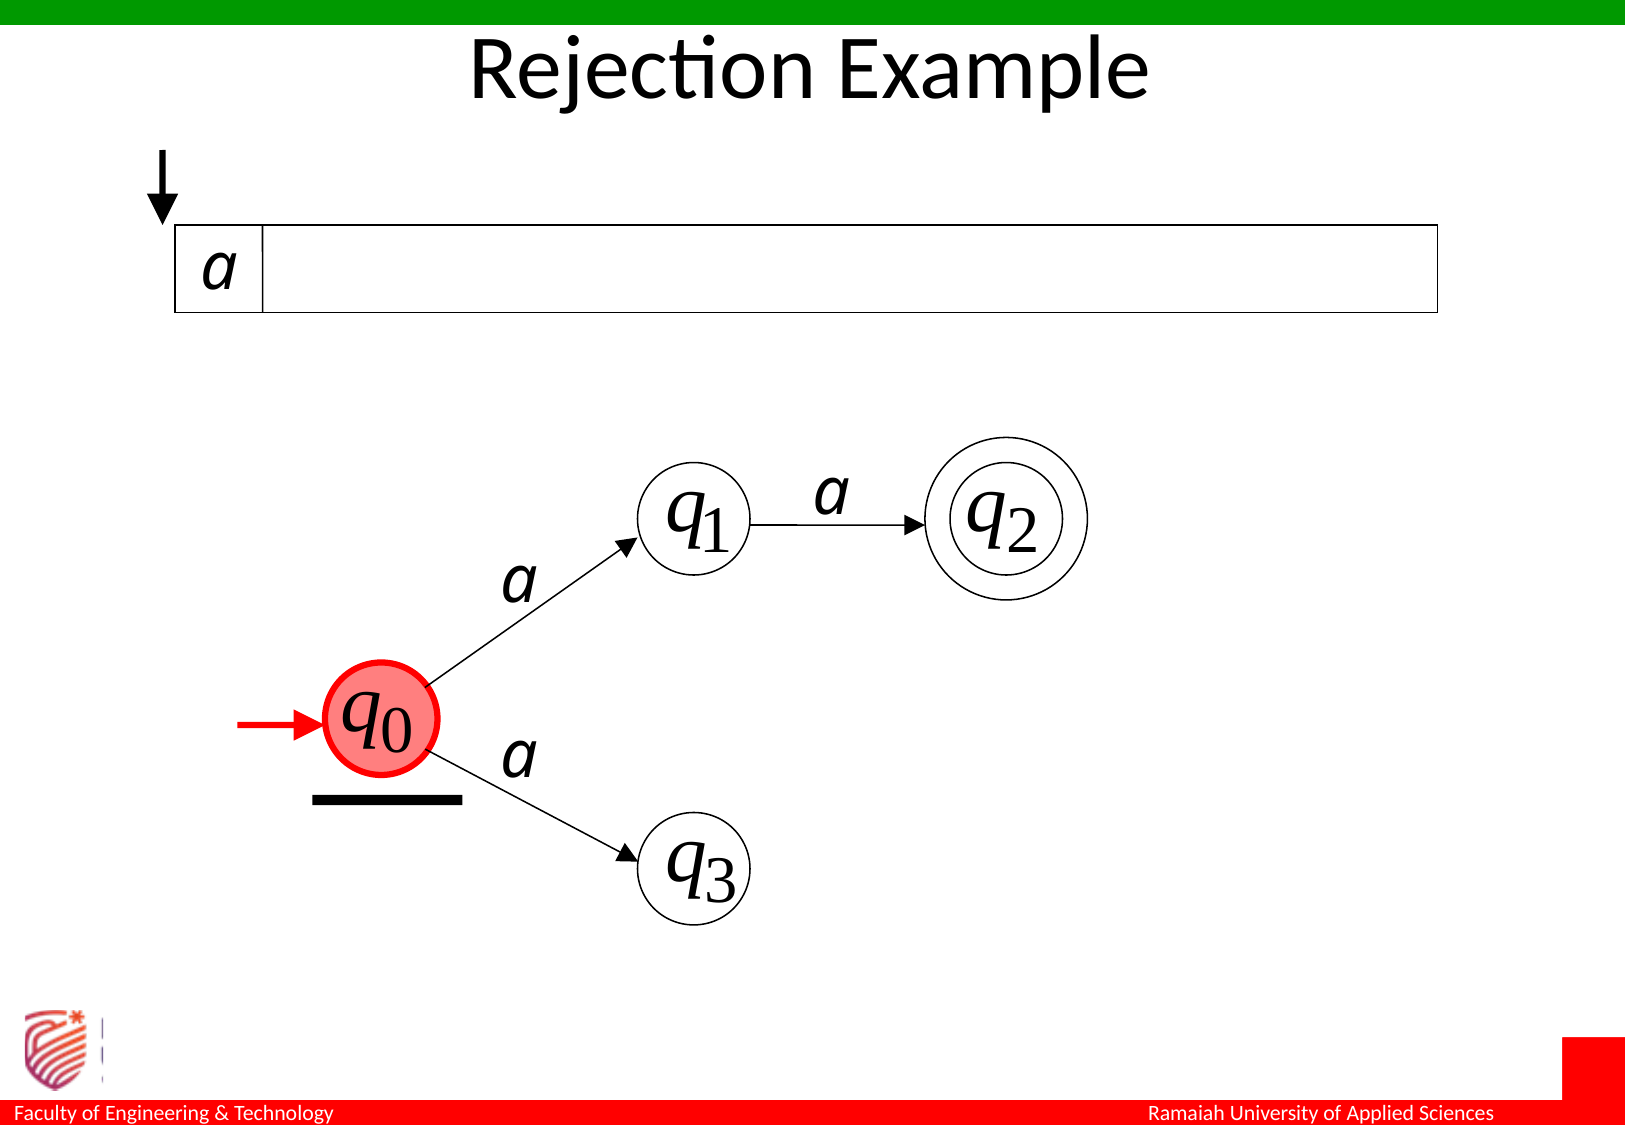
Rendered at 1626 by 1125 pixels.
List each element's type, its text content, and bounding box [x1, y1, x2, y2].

text_box [508, 793, 639, 862]
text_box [962, 462, 1042, 557]
text_box [237, 714, 325, 736]
text_box [637, 826, 658, 913]
text_box [860, 514, 925, 536]
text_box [662, 812, 738, 909]
text_box Rejection Example [453, 0, 1168, 125]
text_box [812, 474, 857, 521]
text_box [733, 479, 751, 560]
text_box [174, 224, 262, 313]
text_box [324, 691, 332, 746]
picture [24, 1010, 104, 1091]
text_box [924, 437, 1088, 600]
text_box [422, 679, 438, 758]
text_box [548, 537, 638, 601]
text_box [152, 149, 173, 225]
text_box [354, 768, 409, 775]
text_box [662, 462, 730, 557]
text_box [499, 562, 544, 609]
text_box [263, 224, 1438, 313]
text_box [337, 662, 417, 759]
text_box [741, 838, 751, 900]
text_box [666, 918, 721, 925]
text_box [199, 249, 244, 296]
text_box [637, 476, 726, 576]
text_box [499, 737, 544, 784]
